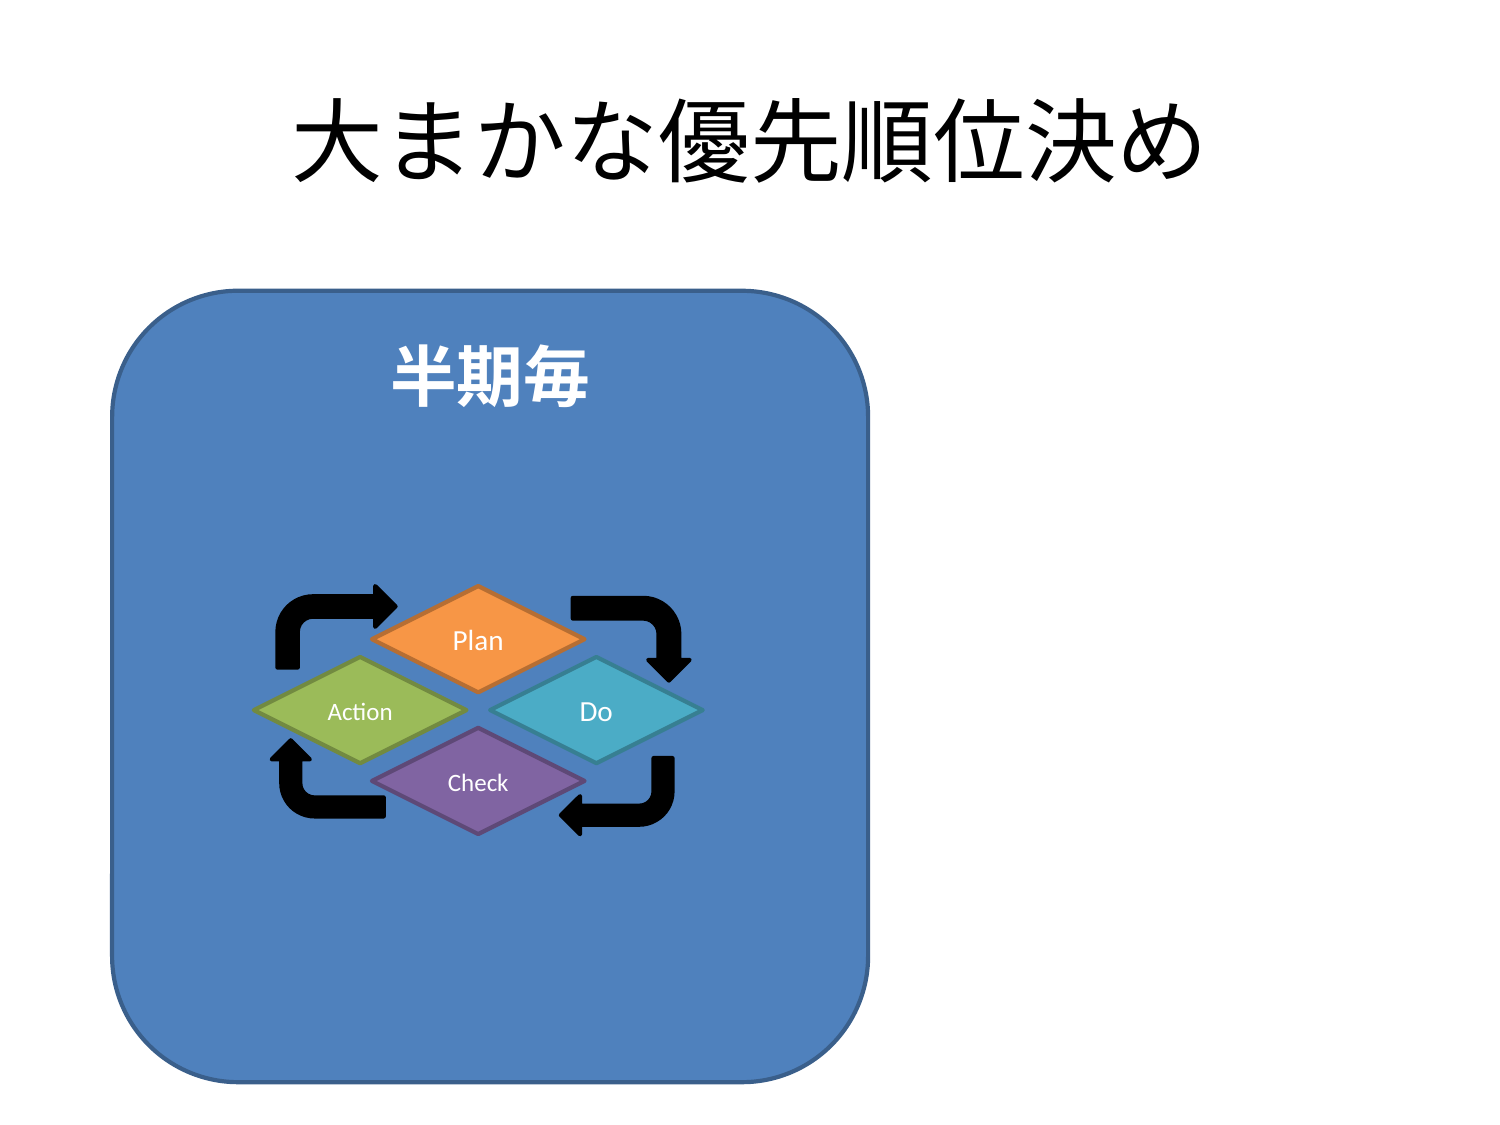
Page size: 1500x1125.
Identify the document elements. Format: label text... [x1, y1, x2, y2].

text_box 半期毎 [109, 288, 871, 1085]
title 大まかな優先順位決め [75, 45, 1425, 233]
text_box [253, 585, 703, 835]
